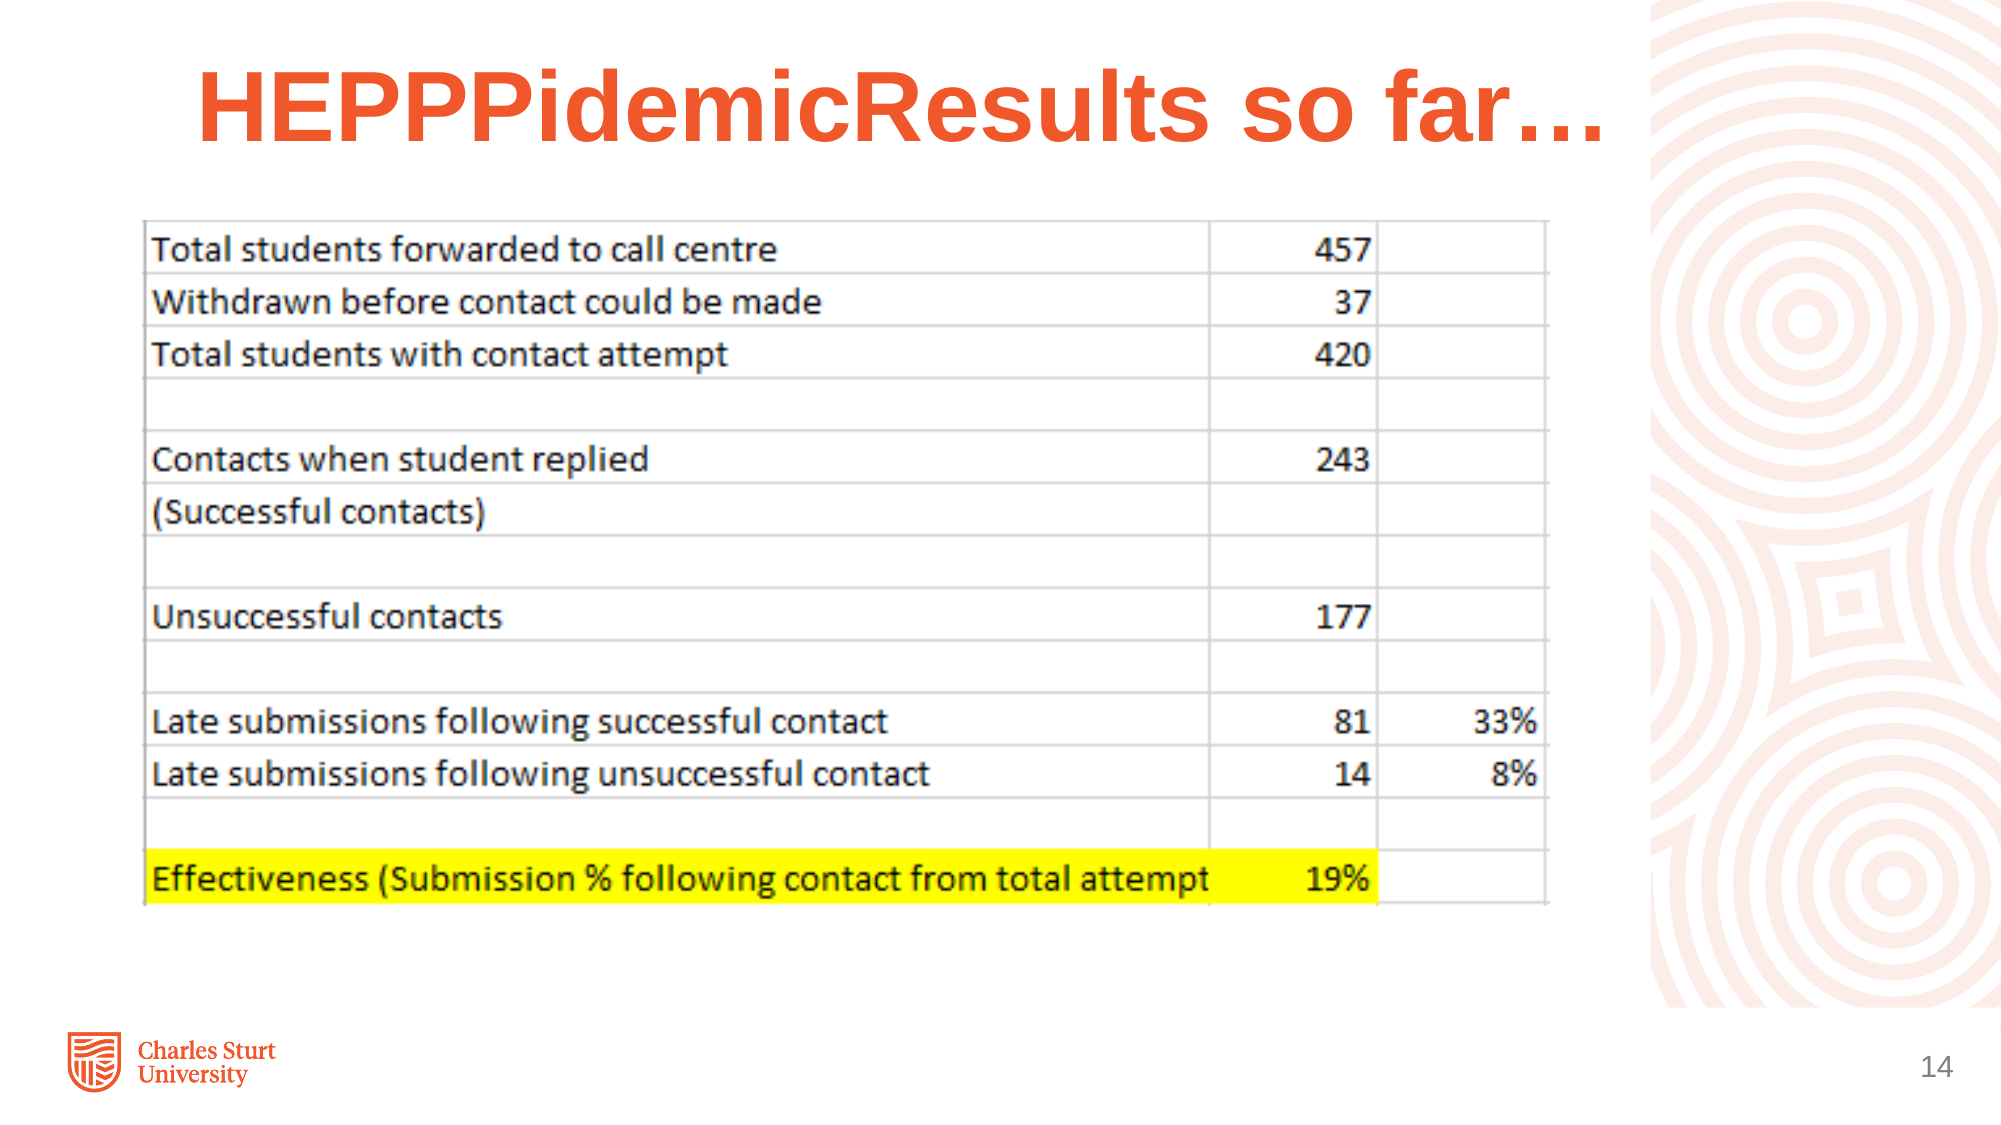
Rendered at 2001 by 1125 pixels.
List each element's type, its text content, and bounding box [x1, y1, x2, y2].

picture [141, 220, 1551, 907]
text_box HEPPPidemicResults so far… [52, 54, 1786, 164]
slide_number 14 [1891, 1035, 1970, 1096]
